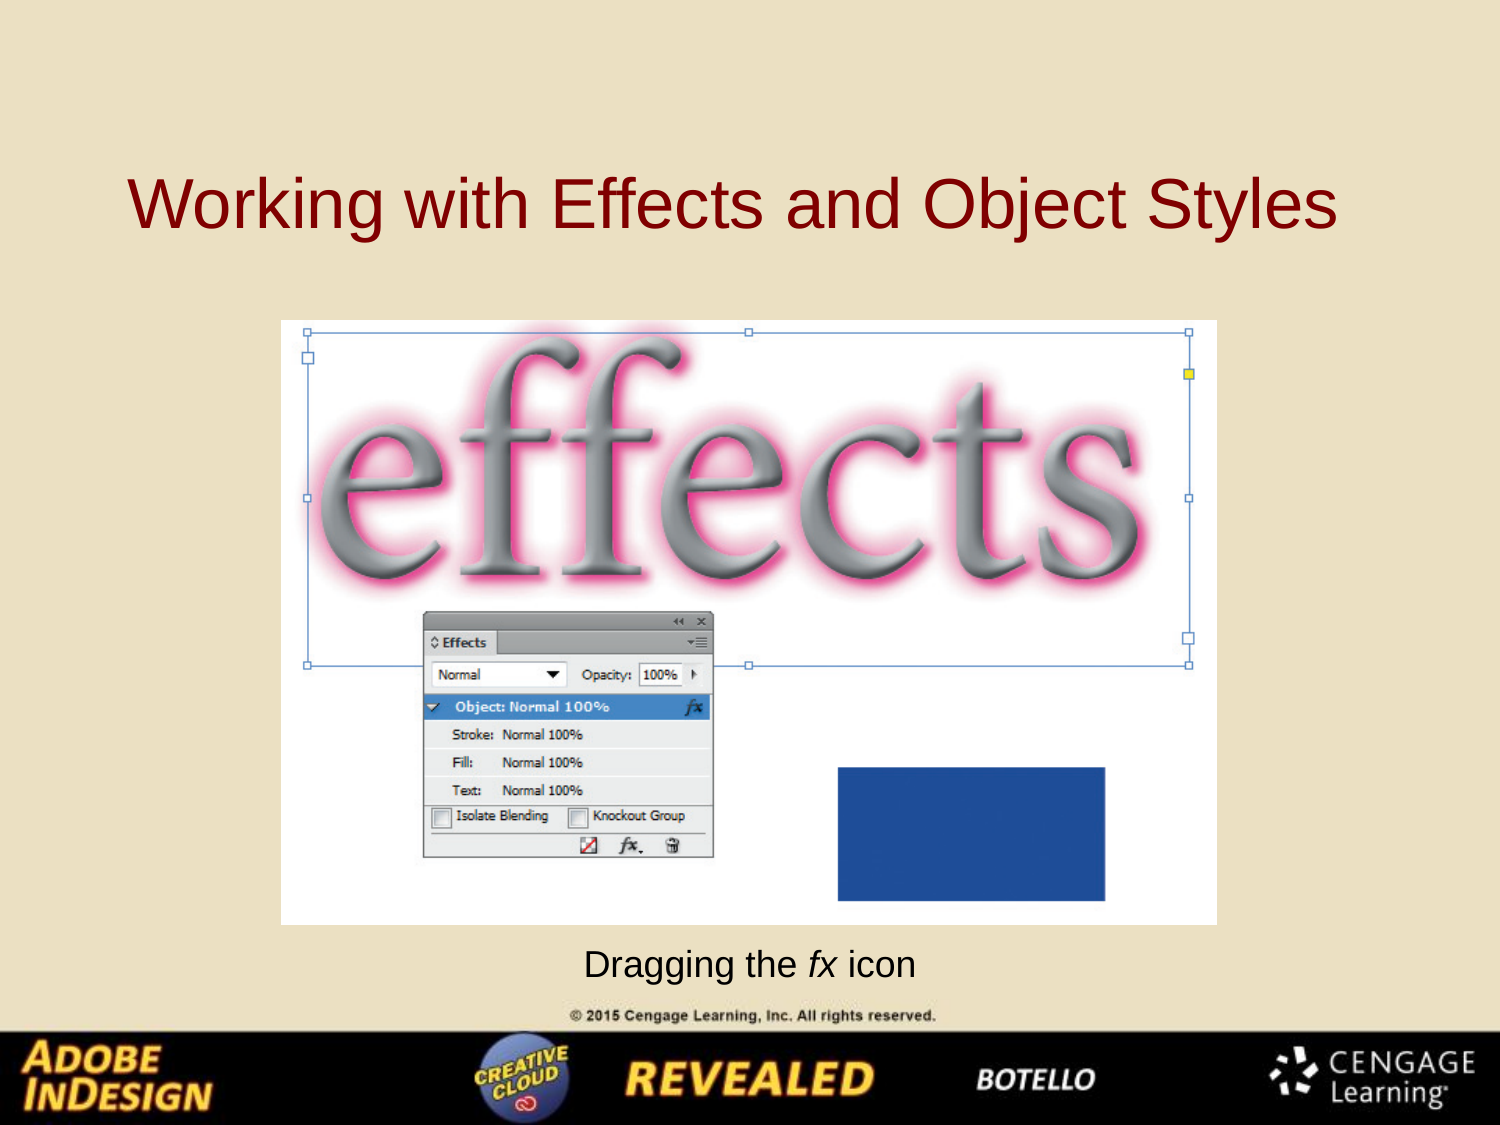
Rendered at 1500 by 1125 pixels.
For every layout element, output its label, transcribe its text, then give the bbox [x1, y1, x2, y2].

title Working with Effects and Object Styles [112, 99, 1388, 300]
picture [0, 0, 1500, 932]
list Dragging the fx icon [0, 932, 1500, 987]
picture [0, 987, 1500, 1125]
